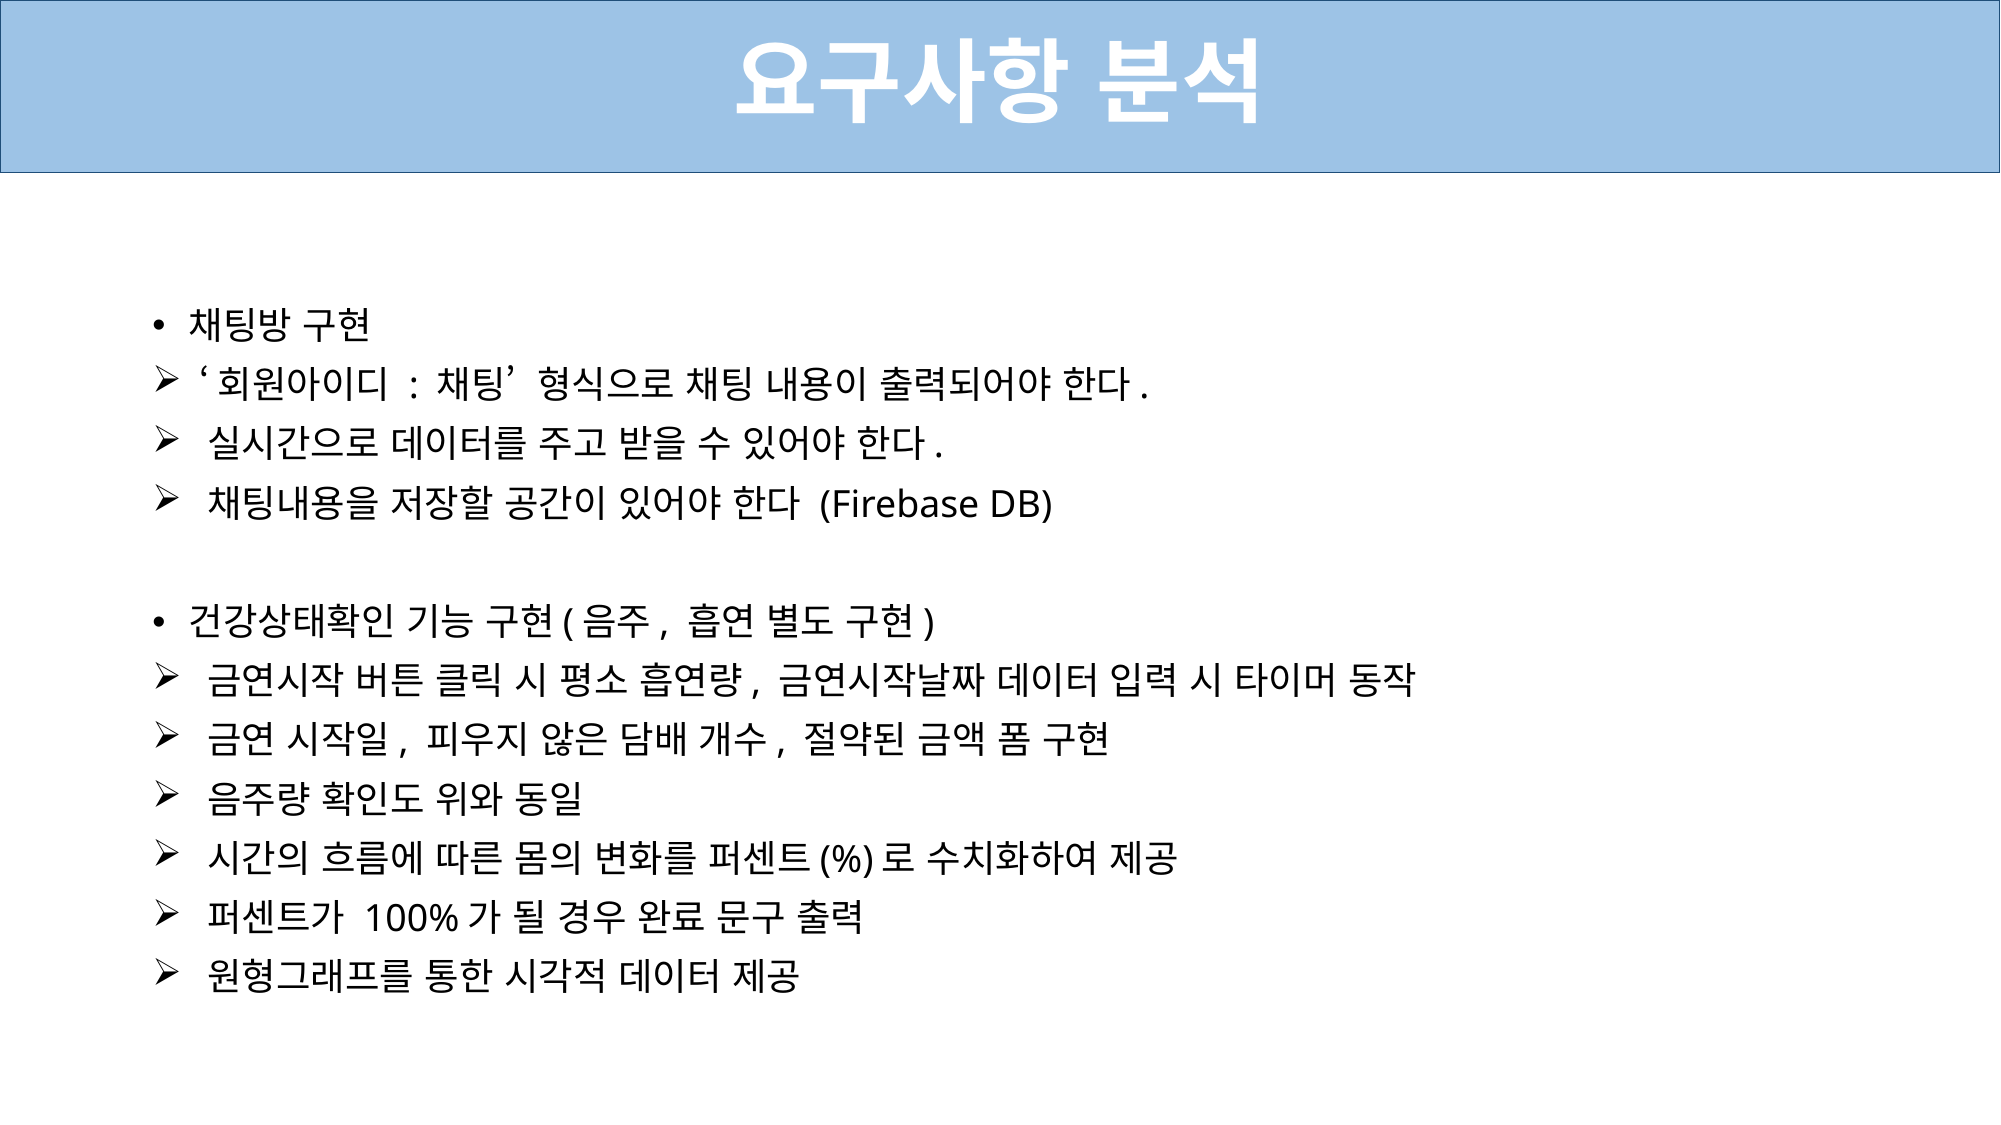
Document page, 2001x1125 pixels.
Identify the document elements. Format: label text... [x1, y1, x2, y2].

list 채팅방 구현 ‘회원아이디 : 채팅’ 형식으로 채팅 내용이 출력되어야 한다. 실시간으로 데이터를 주고 받을 수 있어야 한다. 채팅내용을 저장할 공간이 있어야 한다 (Firebase DB) 건강상태확인 기능 구현(음주, 흡연 별도 구현) 금연시작 버튼 클릭 시 평소 흡연량, 금연시작날짜 데이터 입력 시 타이머 동작 금연 시작일, 피우지 않은 담배 개수, 절약된 금액 폼 구현 음주량 확인도 위와 동일 시간의 흐름에 따른 몸의 변화를 퍼센트(%)로 수치화하여 제공 퍼센트가 100%가 될 경우 완료 문구 출력 원형그래프를 통한 시각적 데이터 제공 [137, 299, 1863, 1014]
text_box 요구사항 분석 [0, 0, 2000, 173]
